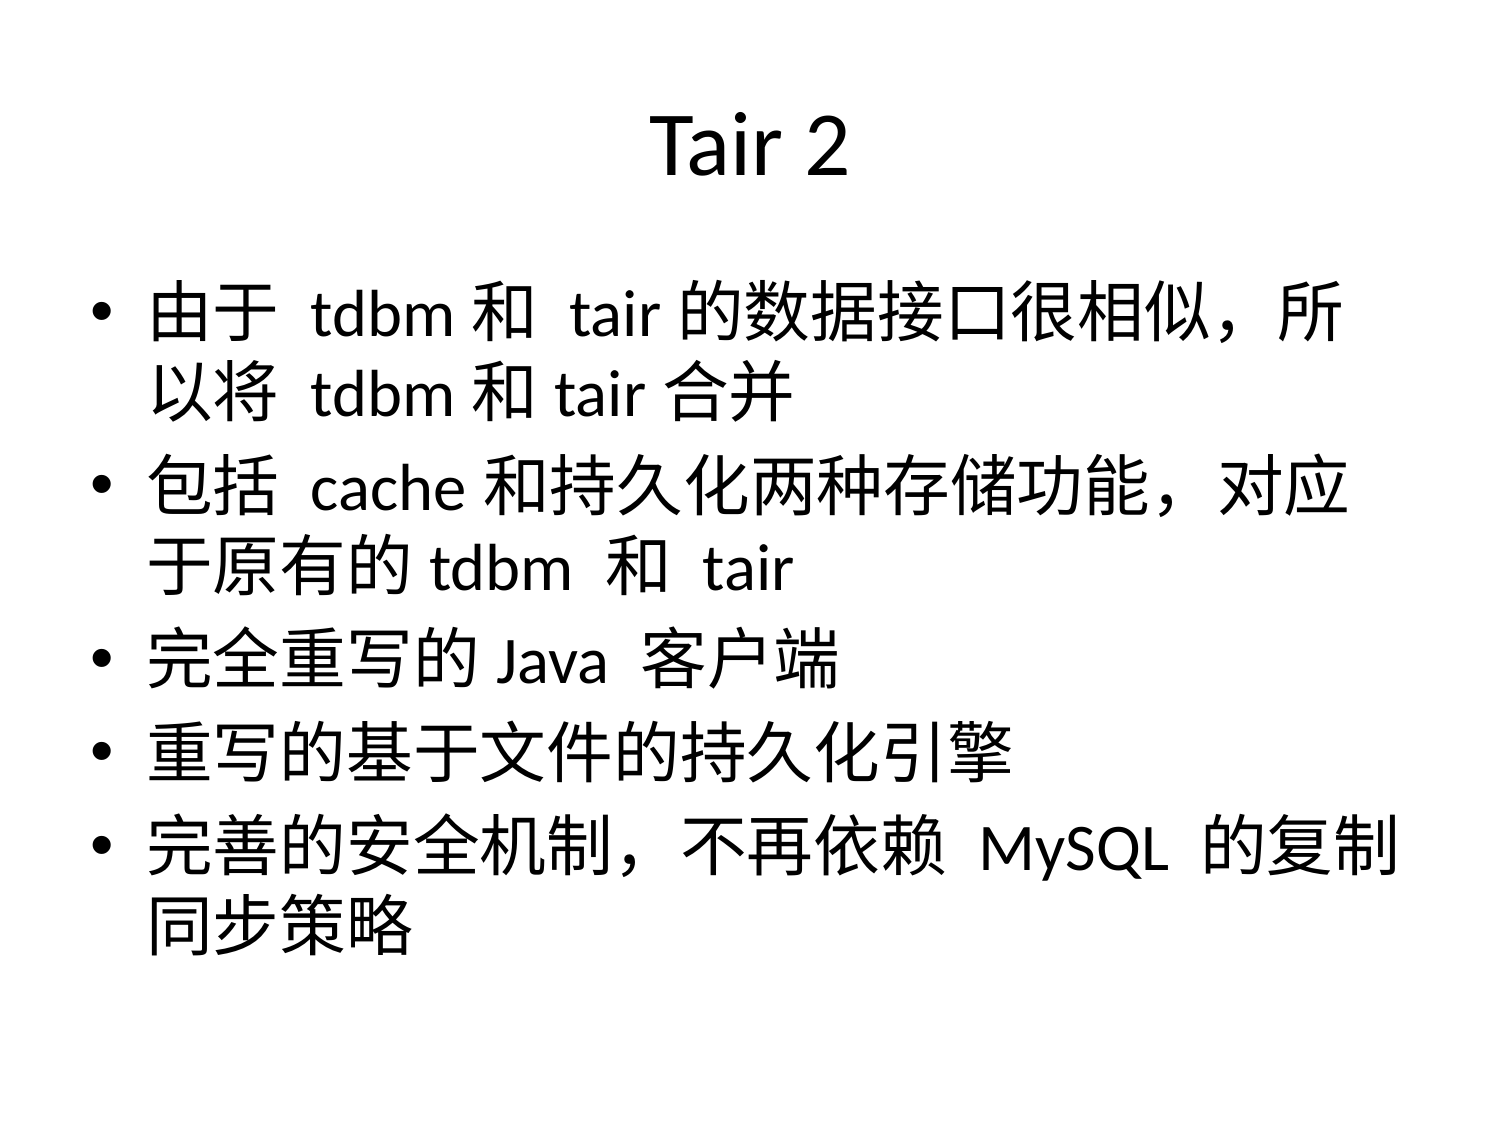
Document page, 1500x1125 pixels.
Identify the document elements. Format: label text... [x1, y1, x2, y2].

list 由于 tdbm和 tair的数据接口很相似，所以将 tdbm和tair合并 包括 cache和持久化两种存储功能，对应于原有的tdbm 和 tair 完全重写的Java 客户端 重写的基于文件的持久化引擎 完善的安全机制，不再依赖 MySQL 的复制同步策略 [75, 262, 1425, 1005]
title Tair 2 [75, 45, 1425, 233]
